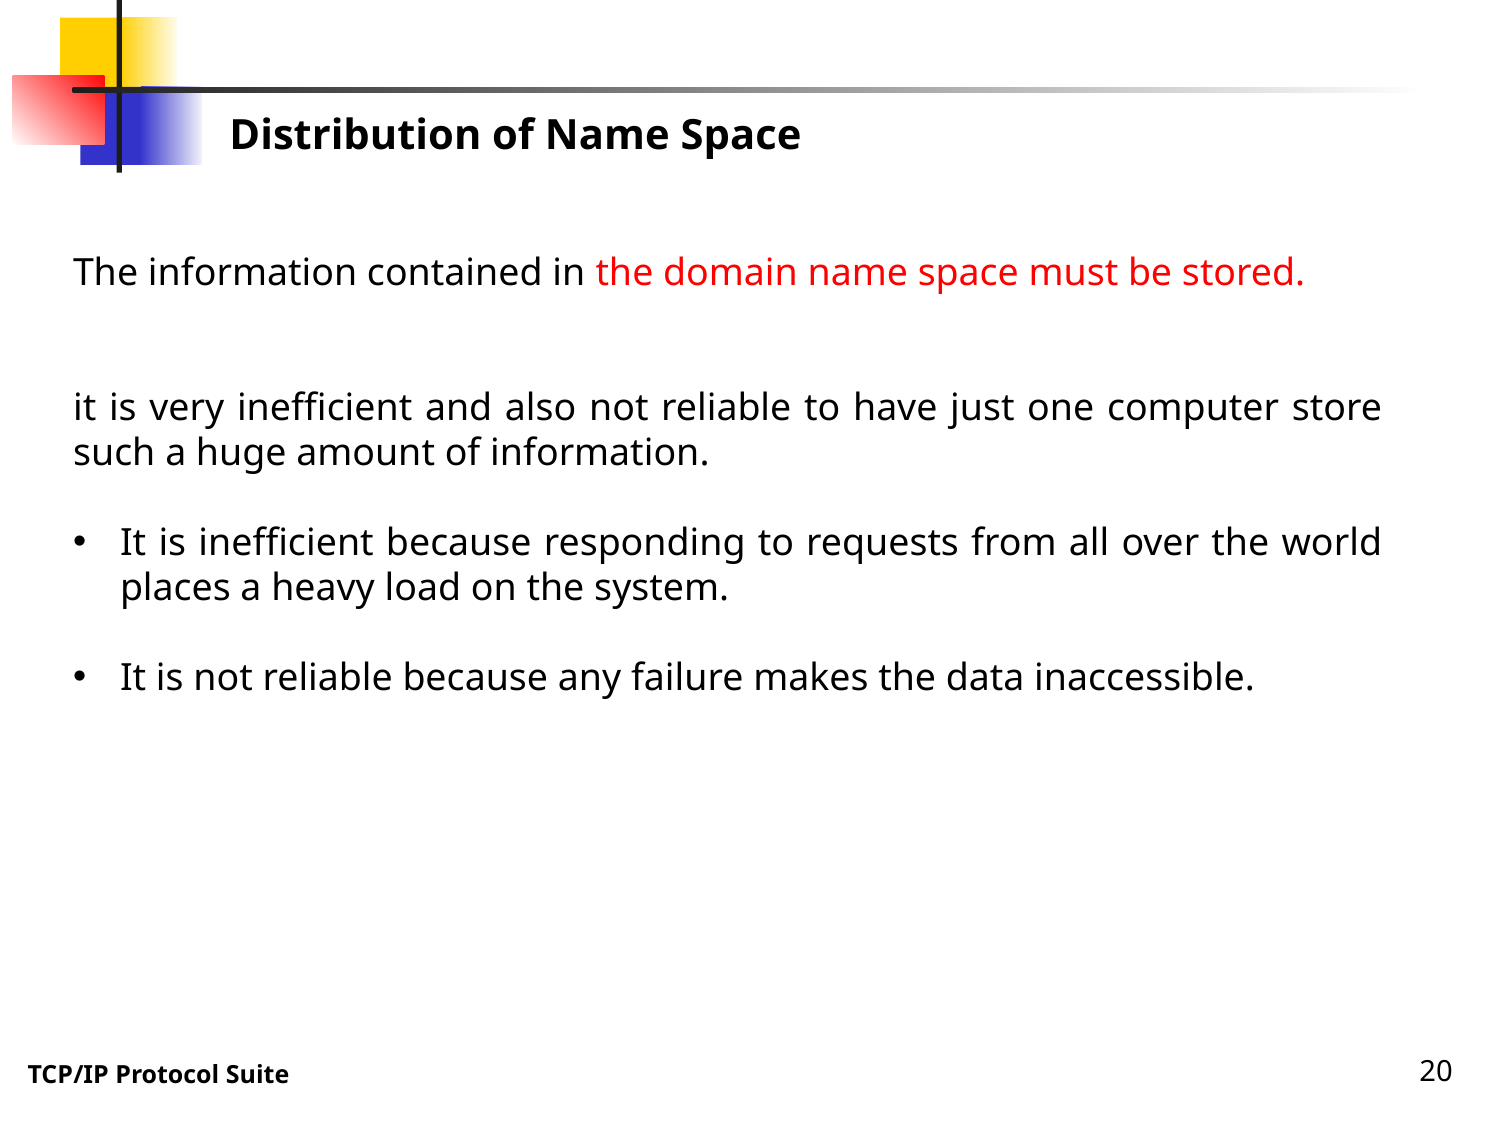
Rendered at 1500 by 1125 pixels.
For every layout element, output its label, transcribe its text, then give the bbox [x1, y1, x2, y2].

text_box [122, 17, 177, 86]
text_box [72, 87, 1423, 93]
text_box [116, 0, 122, 87]
text_box Distribution of Name Space [214, 100, 817, 166]
slide_number 20 [1155, 1024, 1468, 1100]
text_box [116, 93, 122, 173]
text_box [122, 93, 141, 165]
footer TCP/IP Protocol Suite [12, 1025, 488, 1100]
text_box [141, 93, 202, 165]
text_box [80, 93, 116, 165]
text_box The information contained in the domain name space must be stored. it is very inefficient and also not reliable to have just one computer store such a huge amount of information. It is inefficient because responding to requests from all over the world places a heavy load on the system. It is not reliable because any failure makes the data inaccessible. [58, 240, 1399, 706]
text_box [60, 17, 116, 86]
text_box [12, 75, 105, 145]
